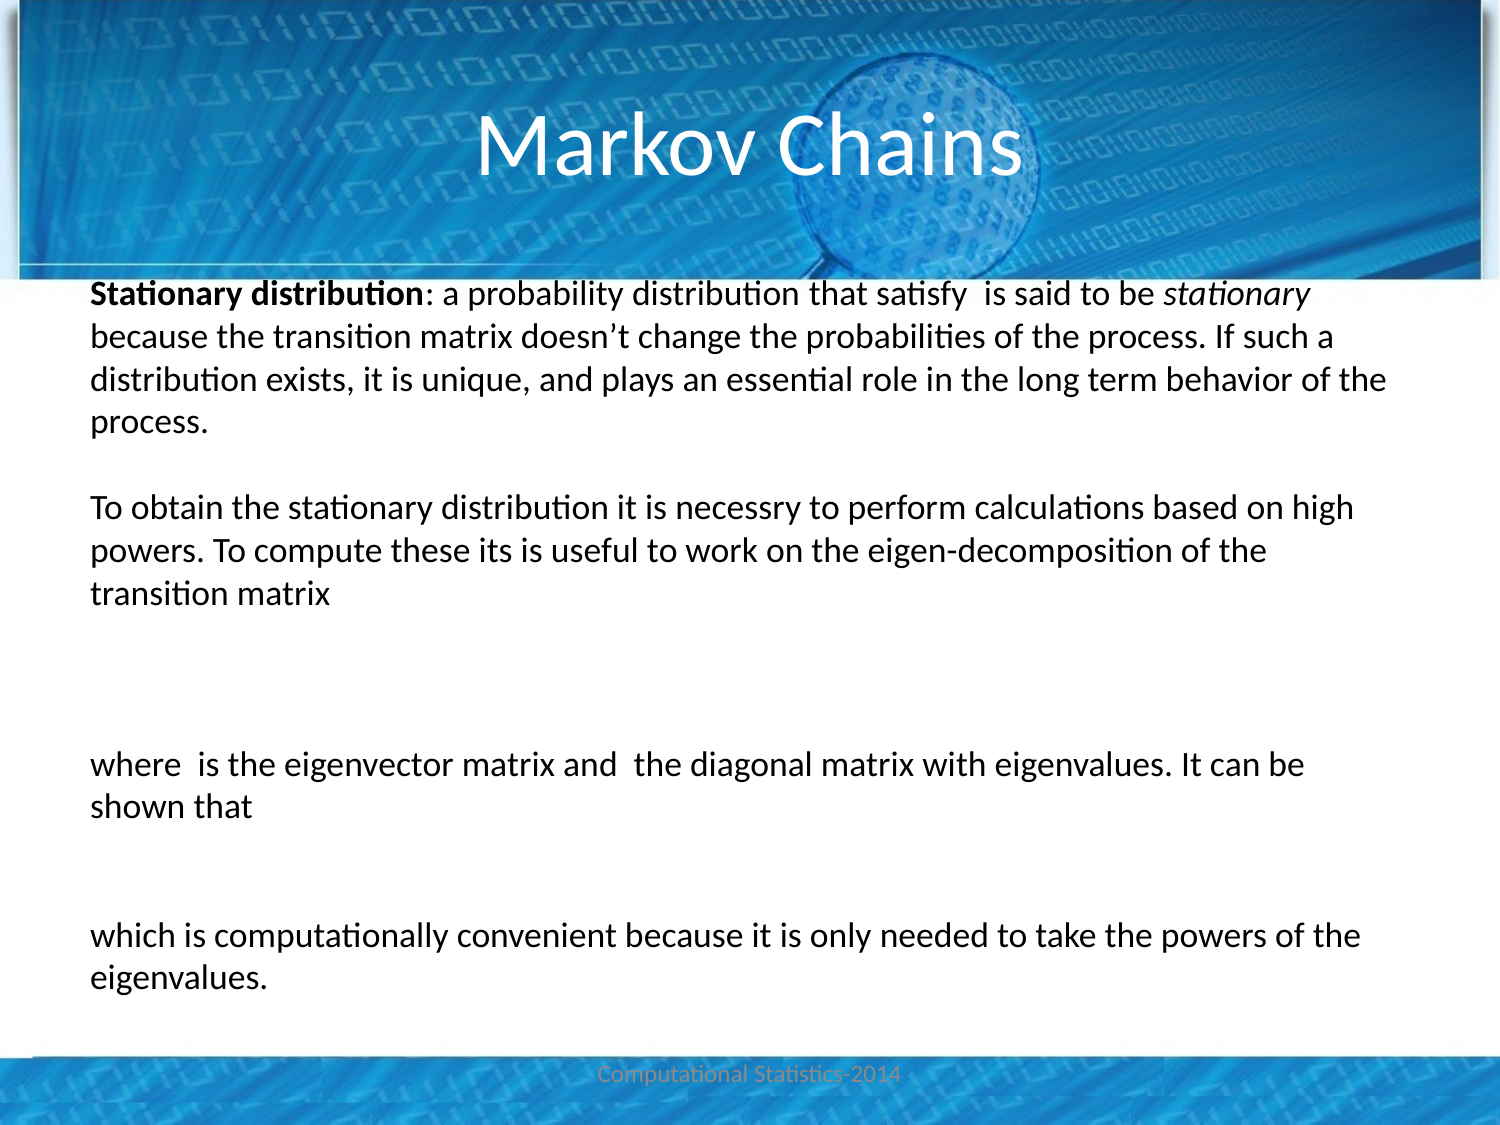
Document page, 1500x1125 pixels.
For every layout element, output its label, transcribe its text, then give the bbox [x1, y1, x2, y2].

footer Computational Statistics-2014 [512, 1042, 988, 1103]
title Markov Chains [75, 45, 1425, 233]
picture [0, 0, 1500, 1125]
